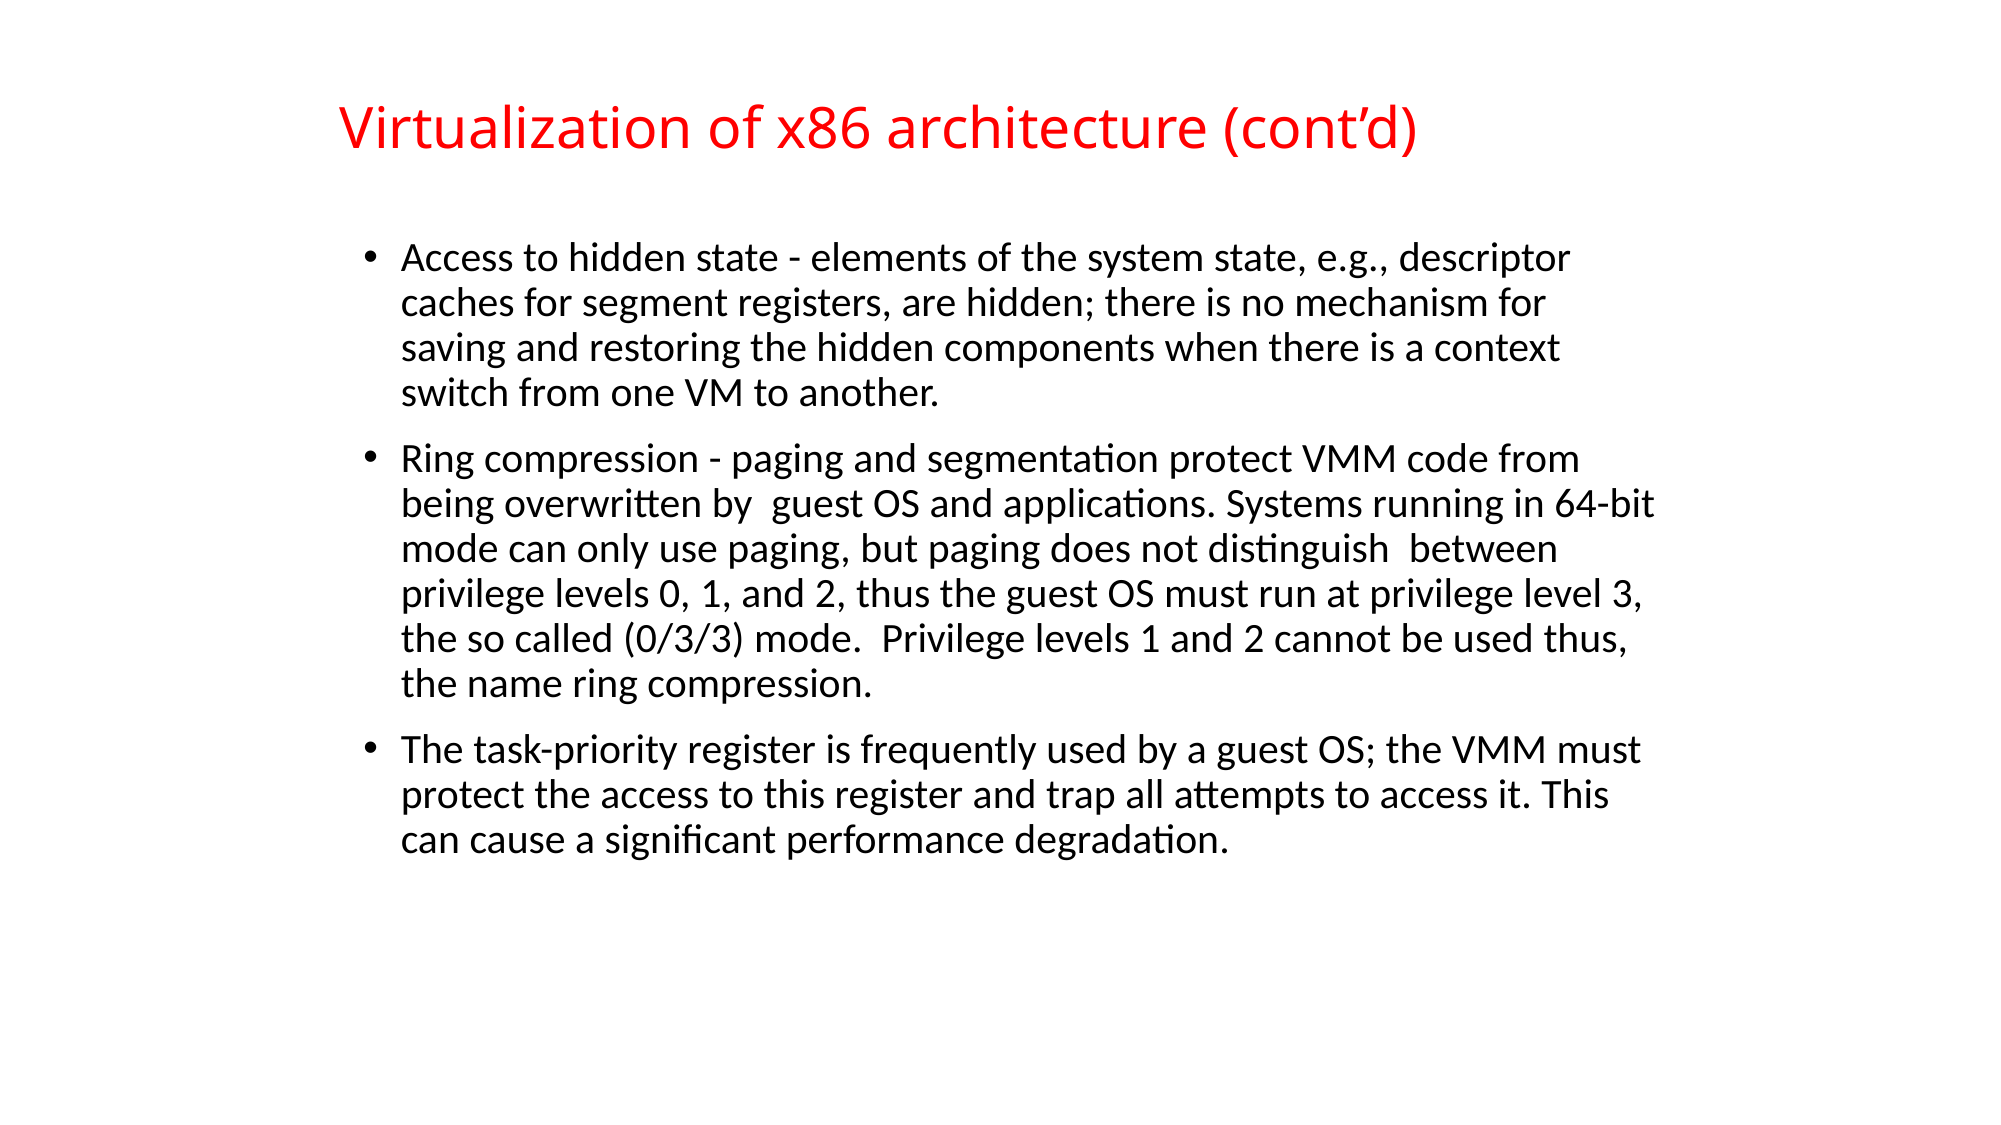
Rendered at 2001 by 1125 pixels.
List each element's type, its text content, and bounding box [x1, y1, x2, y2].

title Virtualization of x86 architecture (cont’d) [324, 75, 1675, 186]
list Access to hidden state - elements of the system state, e.g., descriptor caches for segment registers, are hidden; there is no mechanism for saving and restoring the hidden components when there is a context switch from one VM to another. Ring compression - paging and segmentation protect VMM code from being overwritten by guest OS and applications. Systems running in 64-bit mode can only use paging, but paging does not distinguish between privilege levels 0, 1, and 2, thus the guest OS must run at privilege level 3, the so called (0/3/3) mode. Privilege levels 1 and 2 cannot be used thus, the name ring compression. The task-priority register is frequently used by a guest OS; the VMM must protect the access to this register and trap all attempts to access it. This can cause a significant performance degradation. [348, 228, 1675, 963]
